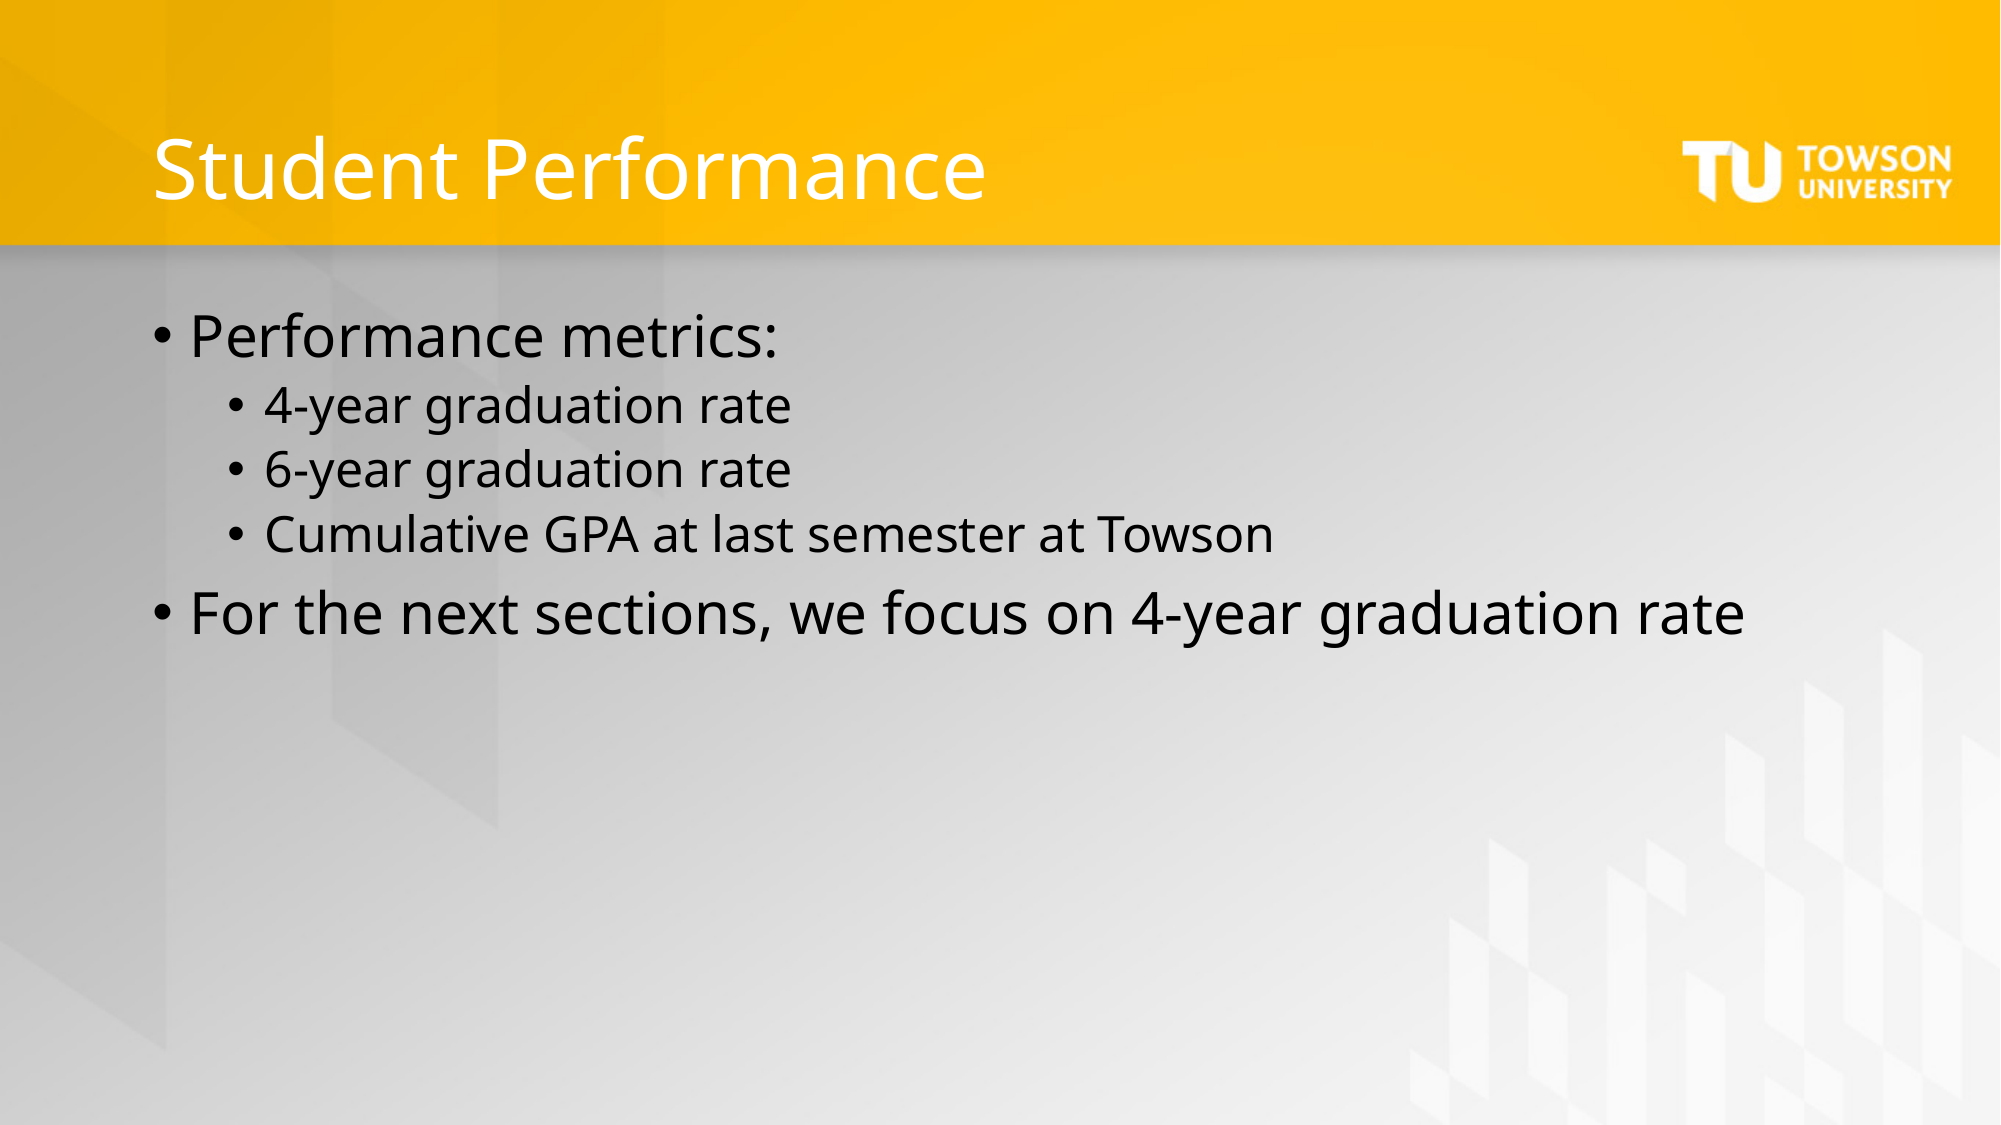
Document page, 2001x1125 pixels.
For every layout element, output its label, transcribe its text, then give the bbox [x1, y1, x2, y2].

list Performance metrics: 4-year graduation rate 6-year graduation rate Cumulative GPA at last semester at Towson For the next sections, we focus on 4-year graduation rate [137, 299, 1863, 1014]
picture [0, 0, 2001, 1125]
title Student Performance [137, 7, 1713, 226]
